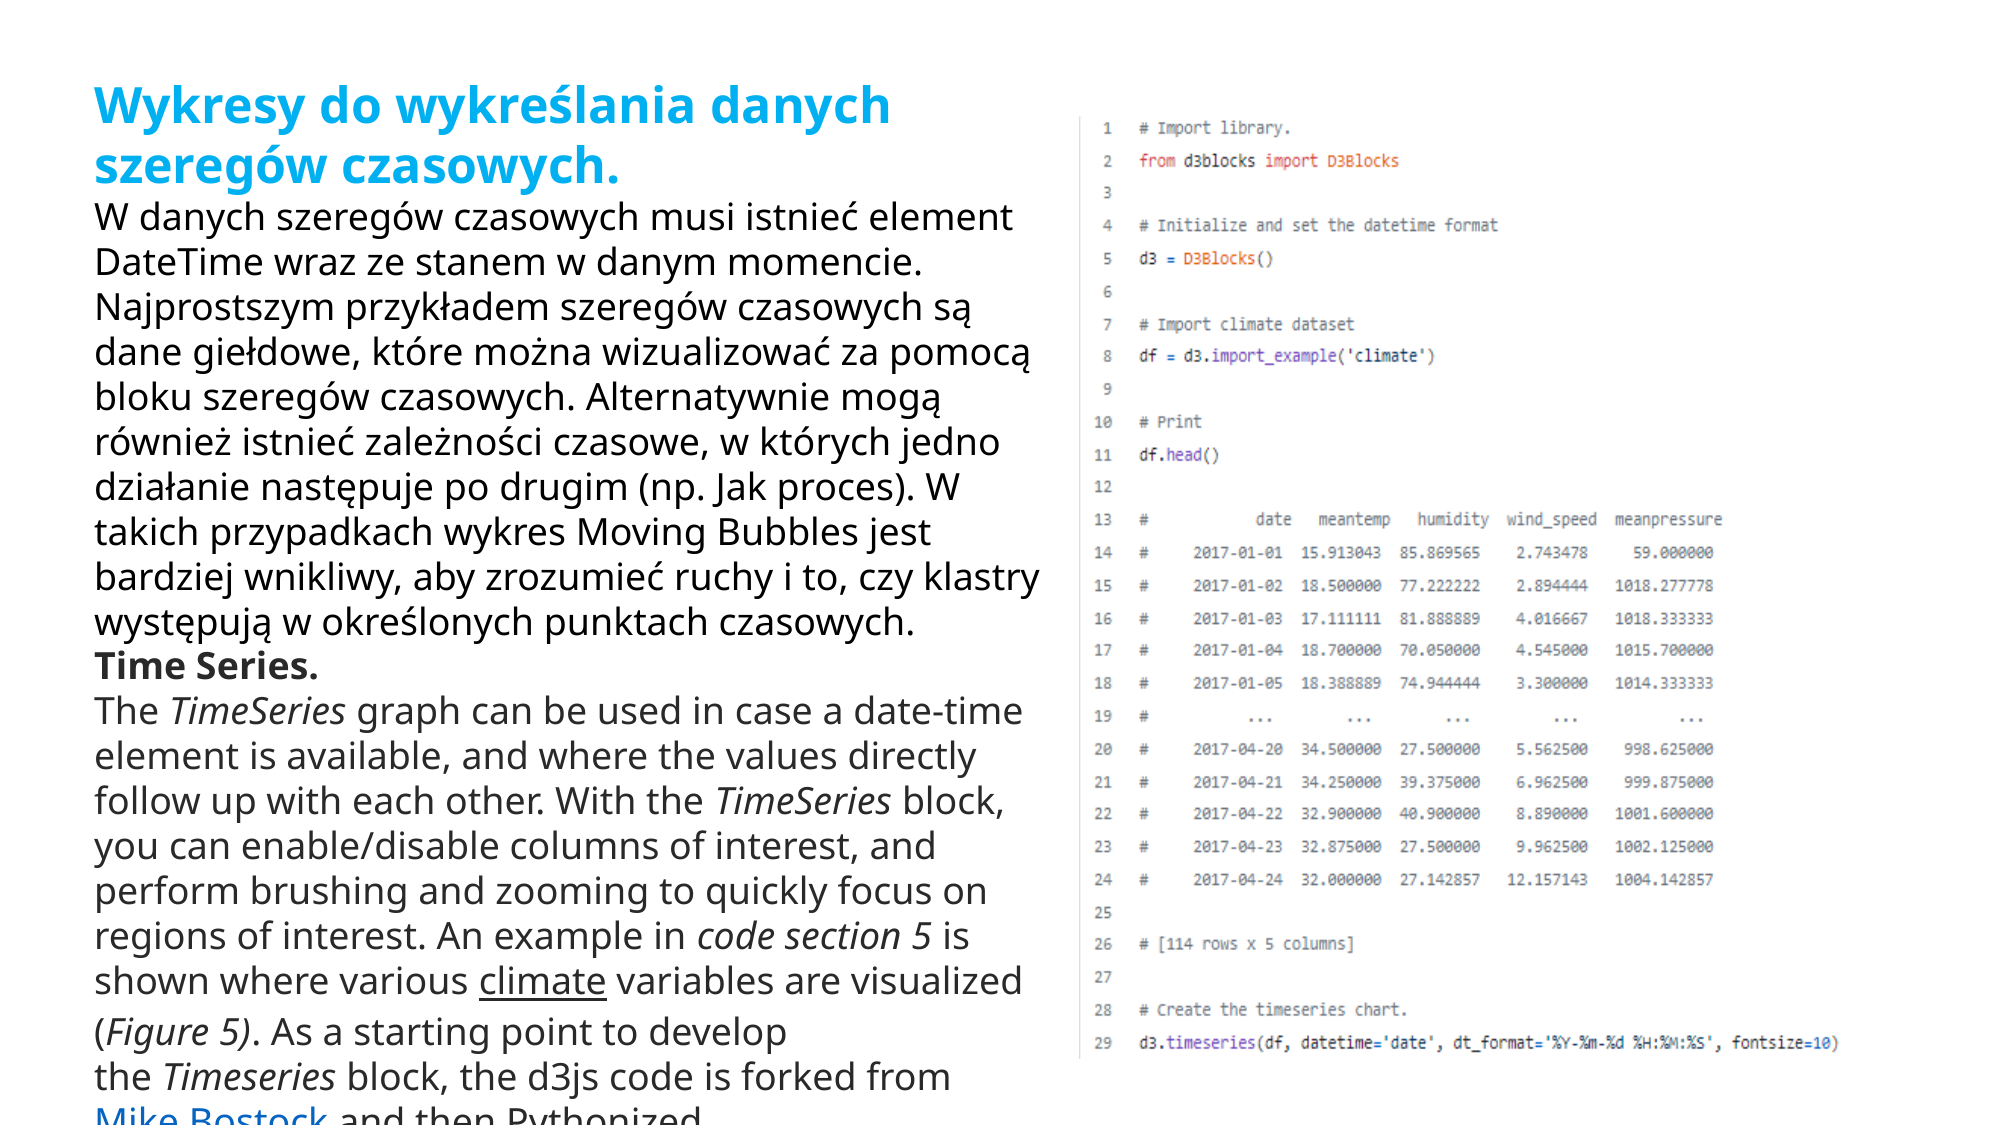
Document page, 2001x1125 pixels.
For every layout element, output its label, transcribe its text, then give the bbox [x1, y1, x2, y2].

text_box Wykresy do wykreślania danych szeregów czasowych. W danych szeregów czasowych musi istnieć element DateTime wraz ze stanem w danym momencie. Najprostszym przykładem szeregów czasowych są dane giełdowe, które można wizualizować za pomocą bloku szeregów czasowych. Alternatywnie mogą również istnieć zależności czasowe, w których jedno działanie następuje po drugim (np. Jak proces). W takich przypadkach wykres Moving Bubbles jest bardziej wnikliwy, aby zrozumieć ruchy i to, czy klastry występują w określonych punktach czasowych. [79, 65, 1080, 634]
text_box Time Series. The TimeSeries graph can be used in case a date-time element is available, and where the values directly follow up with each other. With the TimeSeries block, you can enable/disable columns of interest, and perform brushing and zooming to quickly focus on regions of interest. An example in code section 5 is shown where various climate variables are visualized (Figure 5). As a starting point to develop the Timeseries block, the d3js code is forked from Mike Bostock and then Pythonized. [79, 634, 1080, 1125]
picture [1079, 116, 1996, 1060]
